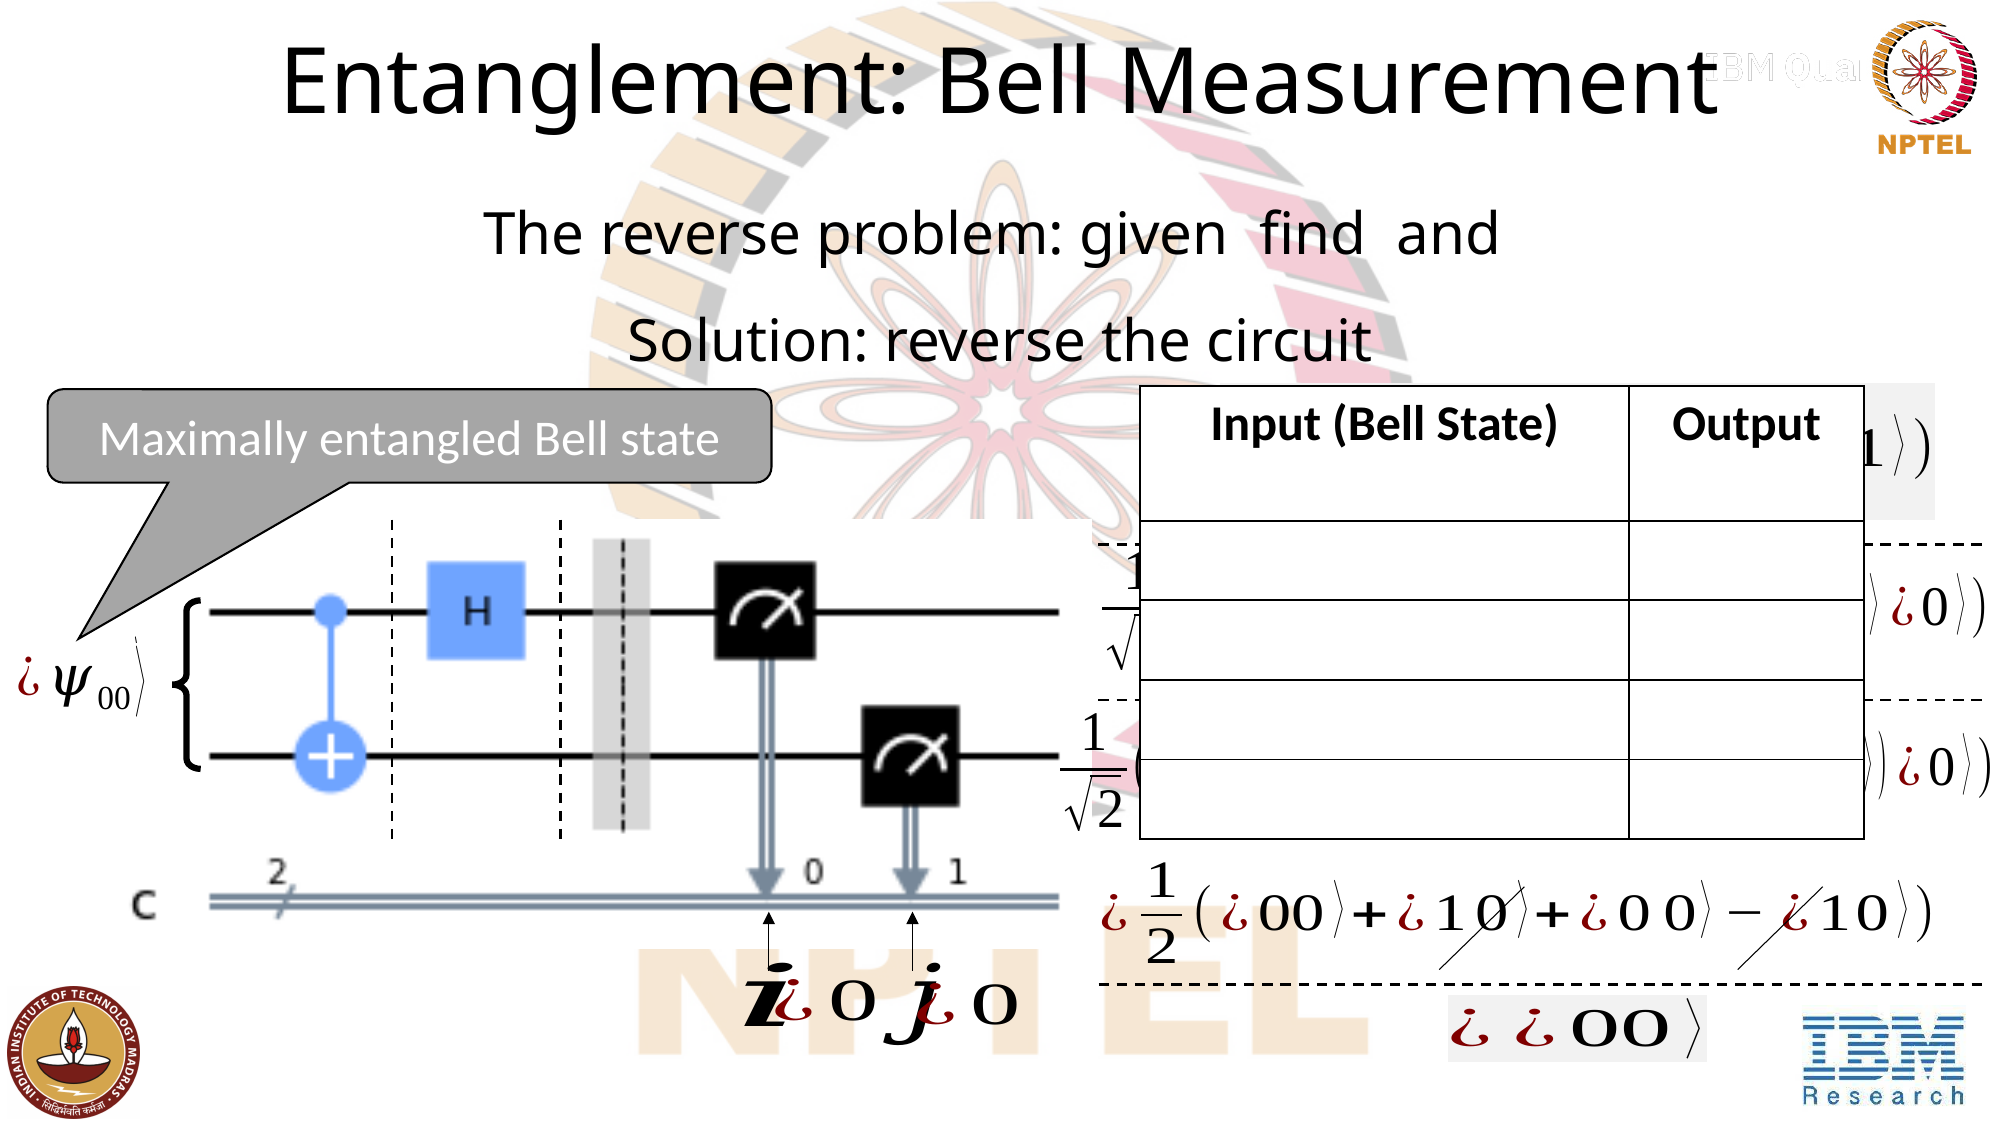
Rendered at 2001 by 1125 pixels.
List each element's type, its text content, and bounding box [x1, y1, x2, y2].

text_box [875, 911, 947, 1047]
text_box Maximally entangled Bell state [75, 594, 103, 642]
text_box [1737, 886, 1823, 970]
title Entanglement: Bell Measurement [247, 20, 1753, 148]
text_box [103, 519, 1092, 949]
text_box Solution: reverse the circuit [62, 296, 1938, 374]
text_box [733, 911, 804, 1047]
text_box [1439, 886, 1525, 970]
picture [7, 986, 140, 1119]
picture [1860, 6, 1993, 166]
text_box Maximally entangled Bell state [46, 388, 773, 519]
picture [1776, 1005, 1993, 1119]
